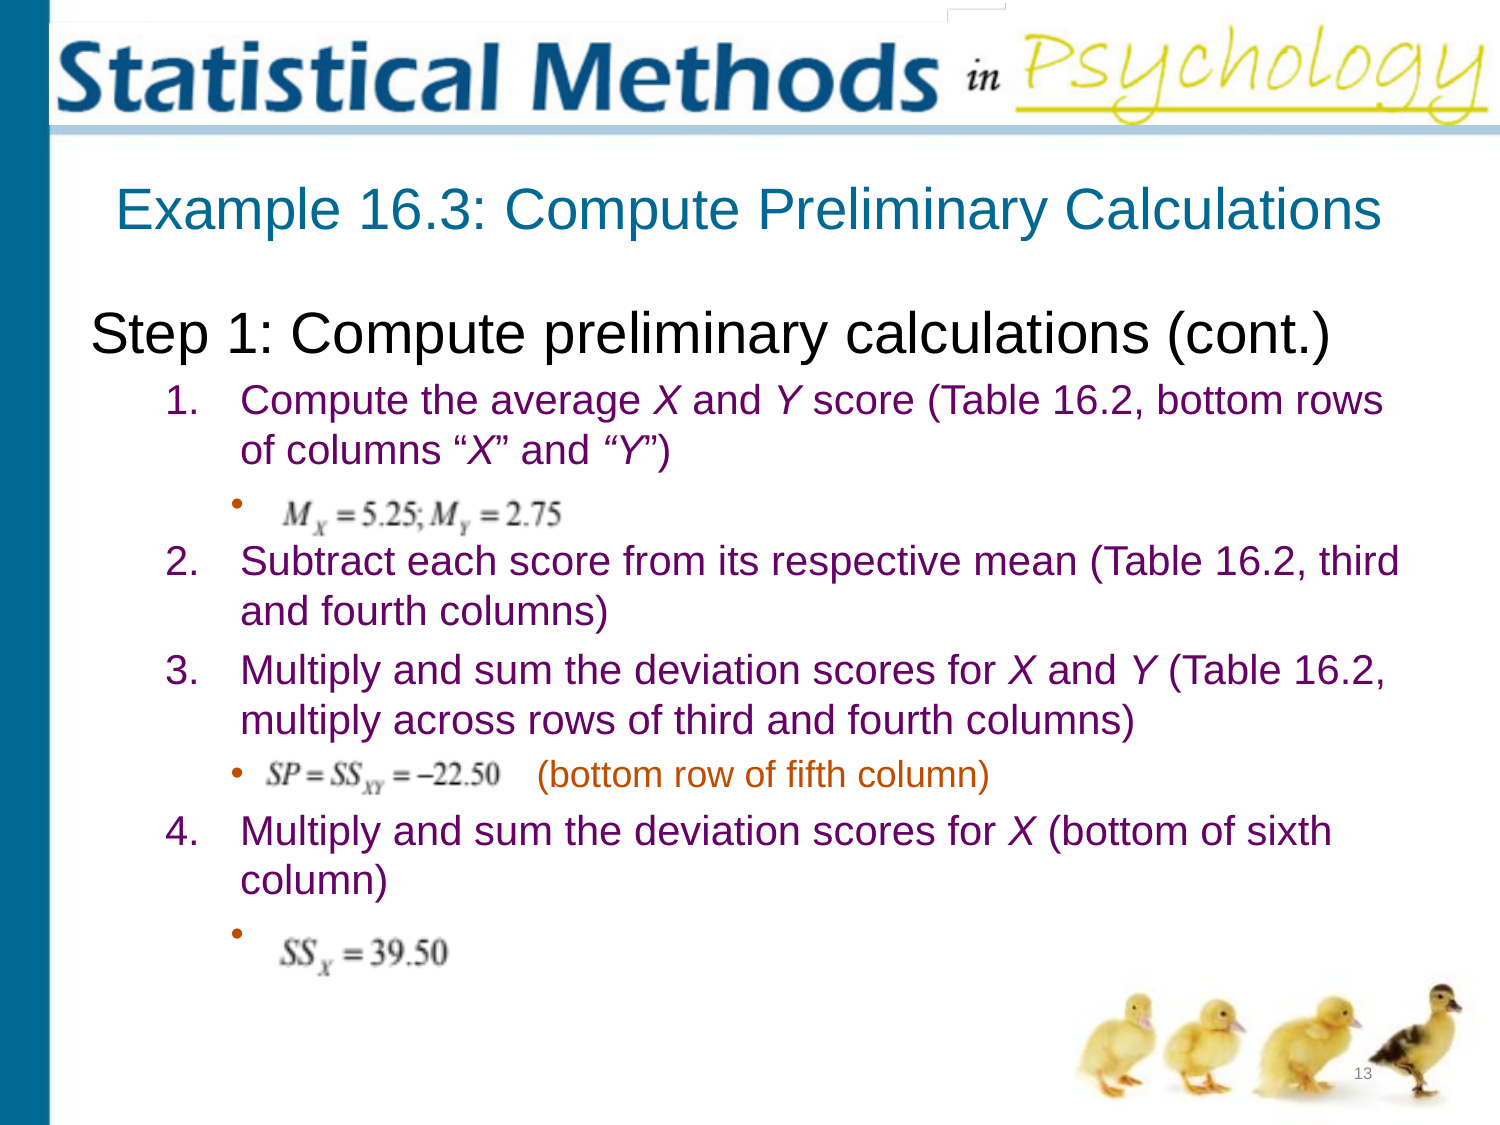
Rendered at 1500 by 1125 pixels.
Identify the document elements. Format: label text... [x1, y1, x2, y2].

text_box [274, 924, 451, 983]
title Example 16.3: Compute Preliminary Calculations [75, 137, 1425, 275]
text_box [262, 749, 504, 801]
picture [48, 0, 1500, 1125]
list Step 1: Compute preliminary calculations (cont.) Compute the average X and Y score (Table 16.2, bottom rows of columns “X” and “Y”) Subtract each score from its respective mean (Table 16.2, third and fourth columns) Multiply and sum the deviation scores for X and Y (Table 16.2, multiply across rows of third and fourth columns) (bottom row of fifth column) Multiply and sum the deviation scores for X (bottom of sixth column) [75, 287, 1425, 1013]
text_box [274, 487, 563, 542]
slide_number 13 [1325, 1042, 1388, 1103]
